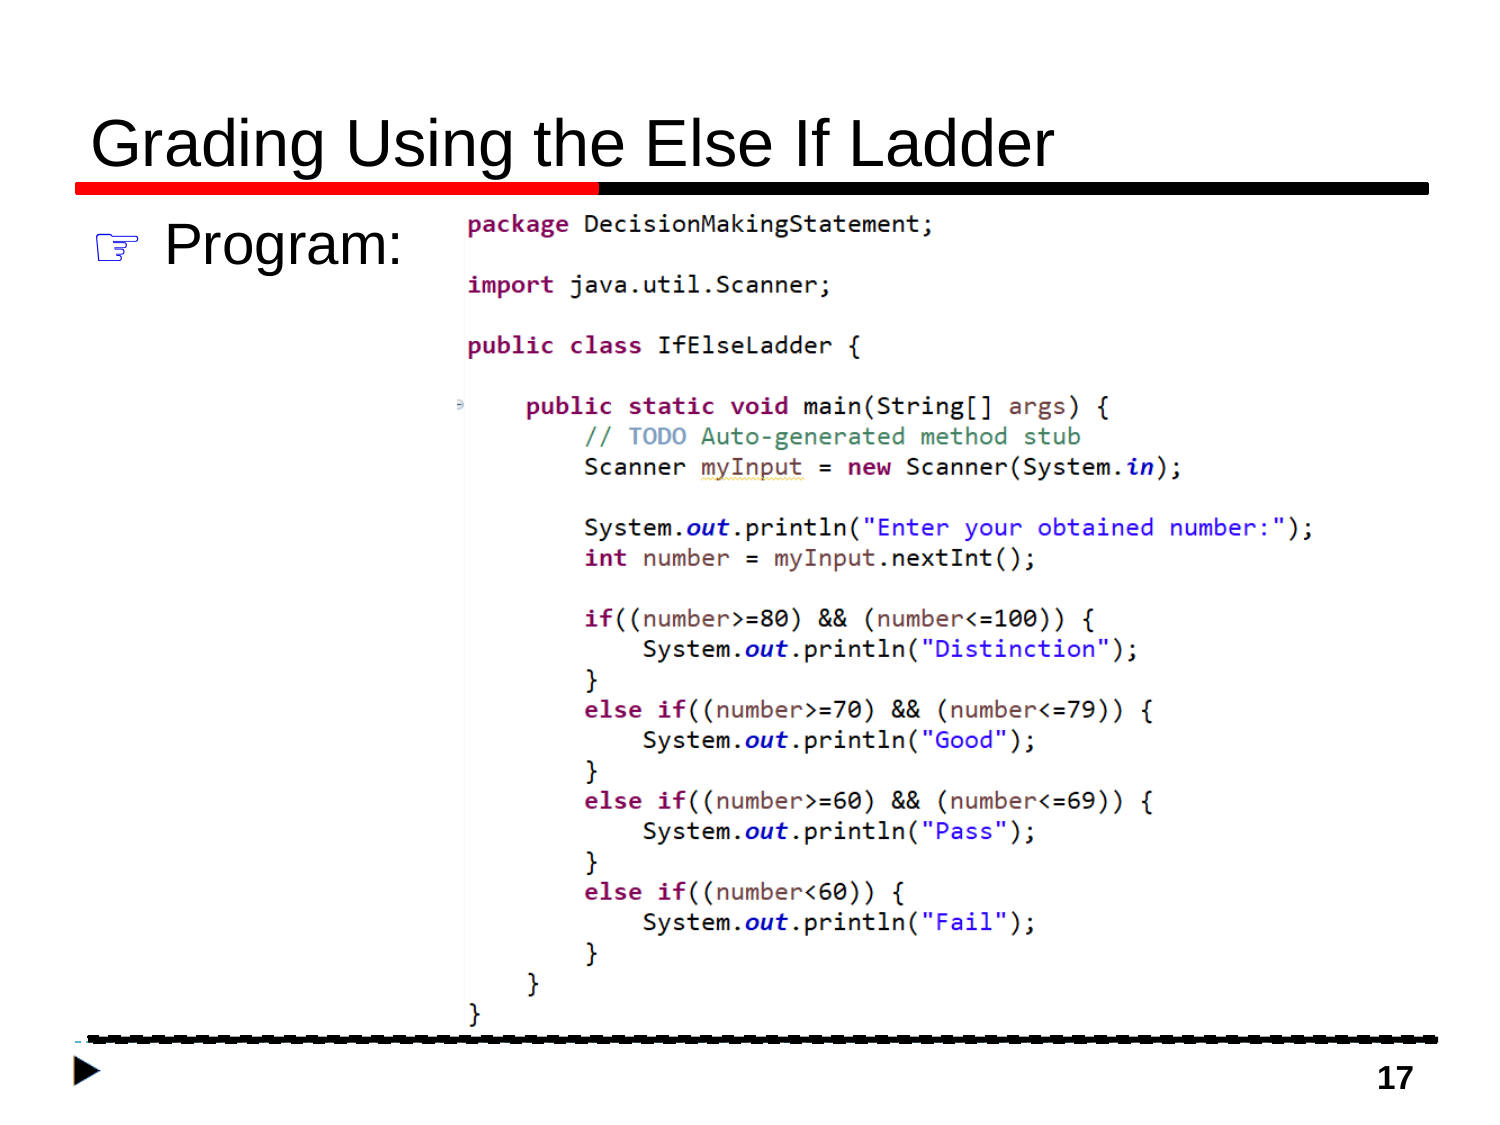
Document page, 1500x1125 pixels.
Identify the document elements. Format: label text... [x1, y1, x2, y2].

text_box [598, 183, 1428, 194]
text_box 17 [1340, 1045, 1445, 1106]
text_box [88, 1036, 1439, 1043]
picture [457, 214, 1321, 1029]
text_box Program: [76, 198, 1415, 284]
text_box [76, 183, 598, 194]
picture [68, 1049, 103, 1090]
title Grading Using the Else If Ladder [75, 24, 1425, 188]
